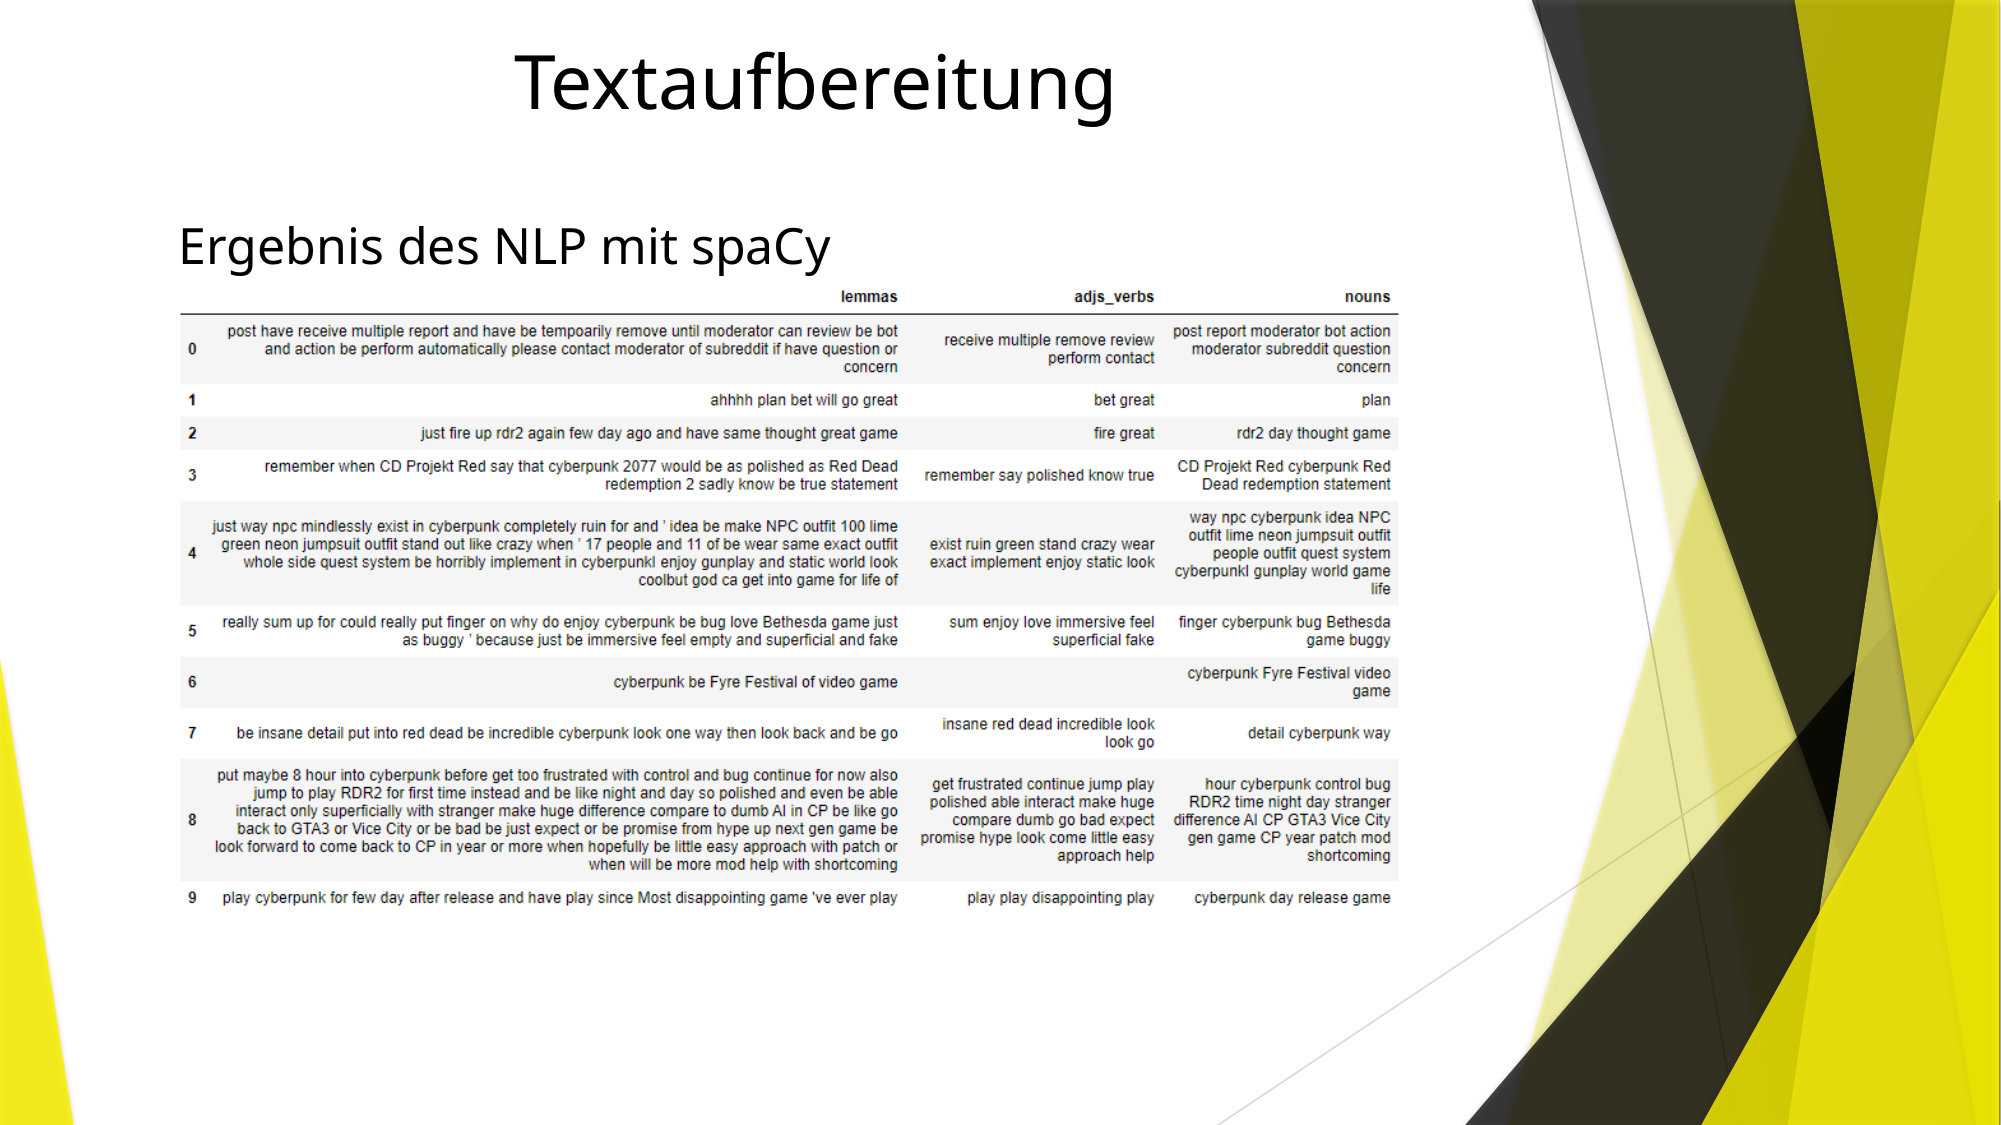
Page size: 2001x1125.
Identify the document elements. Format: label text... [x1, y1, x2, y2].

text_box Textaufbereitung [110, 26, 1521, 122]
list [178, 282, 1410, 921]
text_box Ergebnis des NLP mit spaCy [163, 207, 860, 283]
